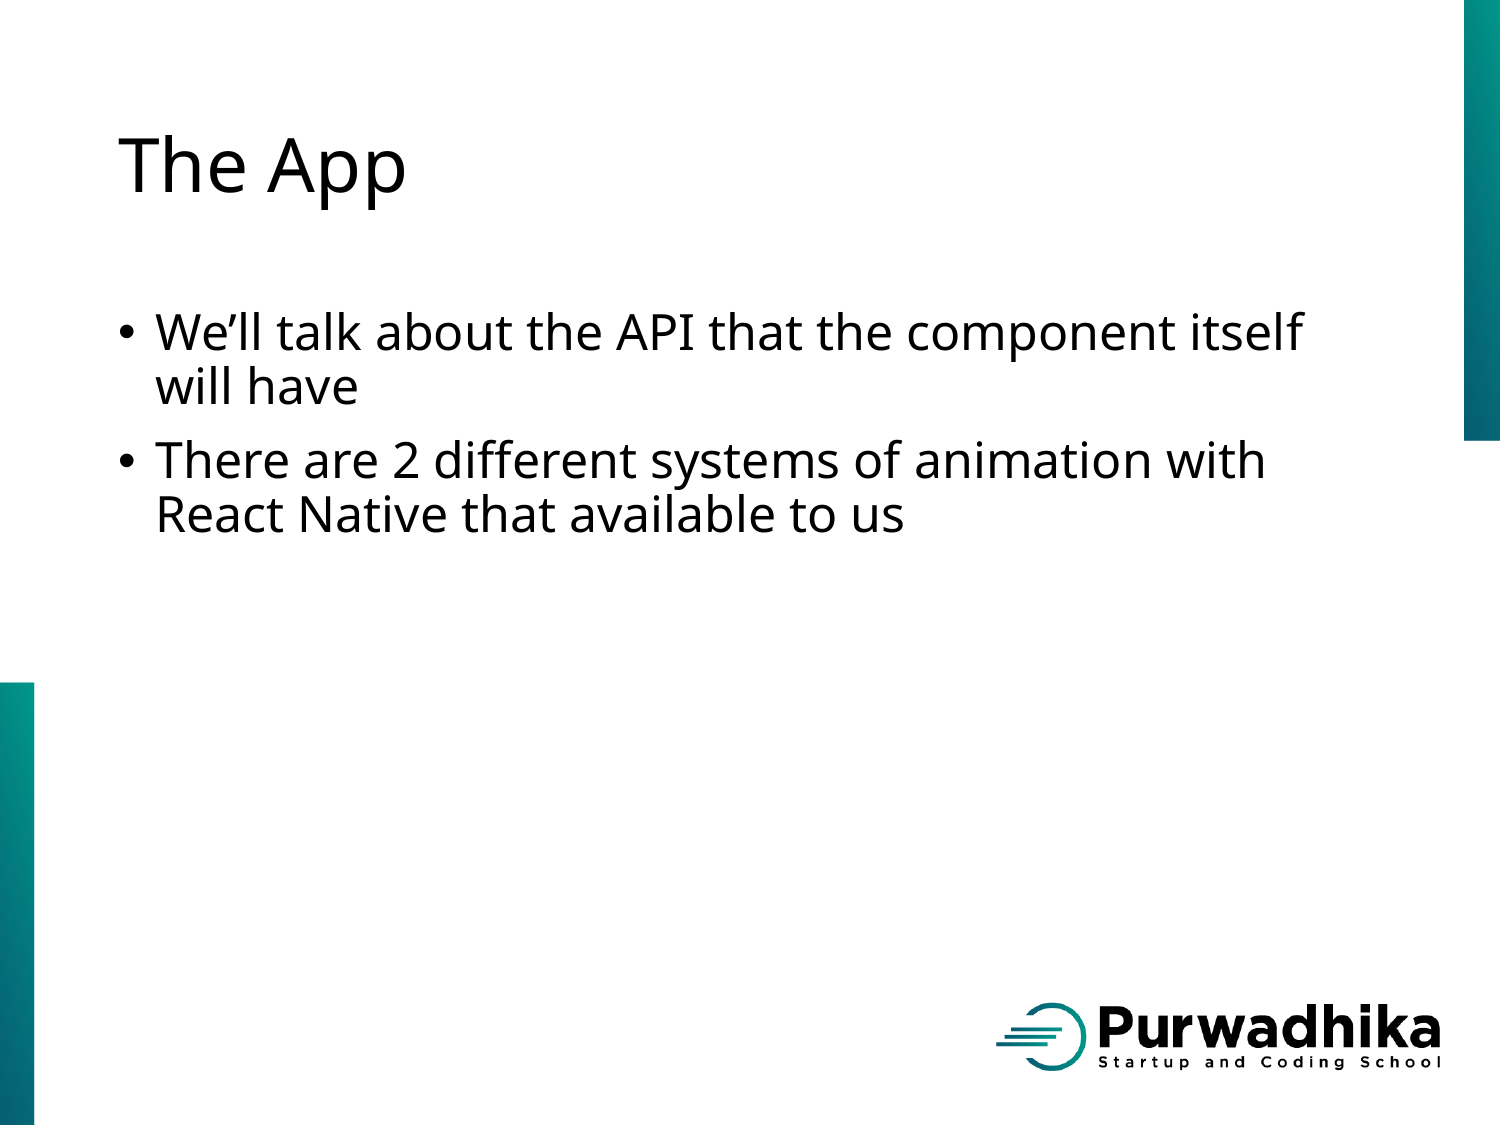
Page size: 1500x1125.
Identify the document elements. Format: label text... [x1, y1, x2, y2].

list We’ll talk about the API that the component itself will have There are 2 different systems of animation with React Native that available to us [103, 299, 1397, 984]
title The App [103, 59, 1397, 278]
picture [0, 0, 1500, 1125]
